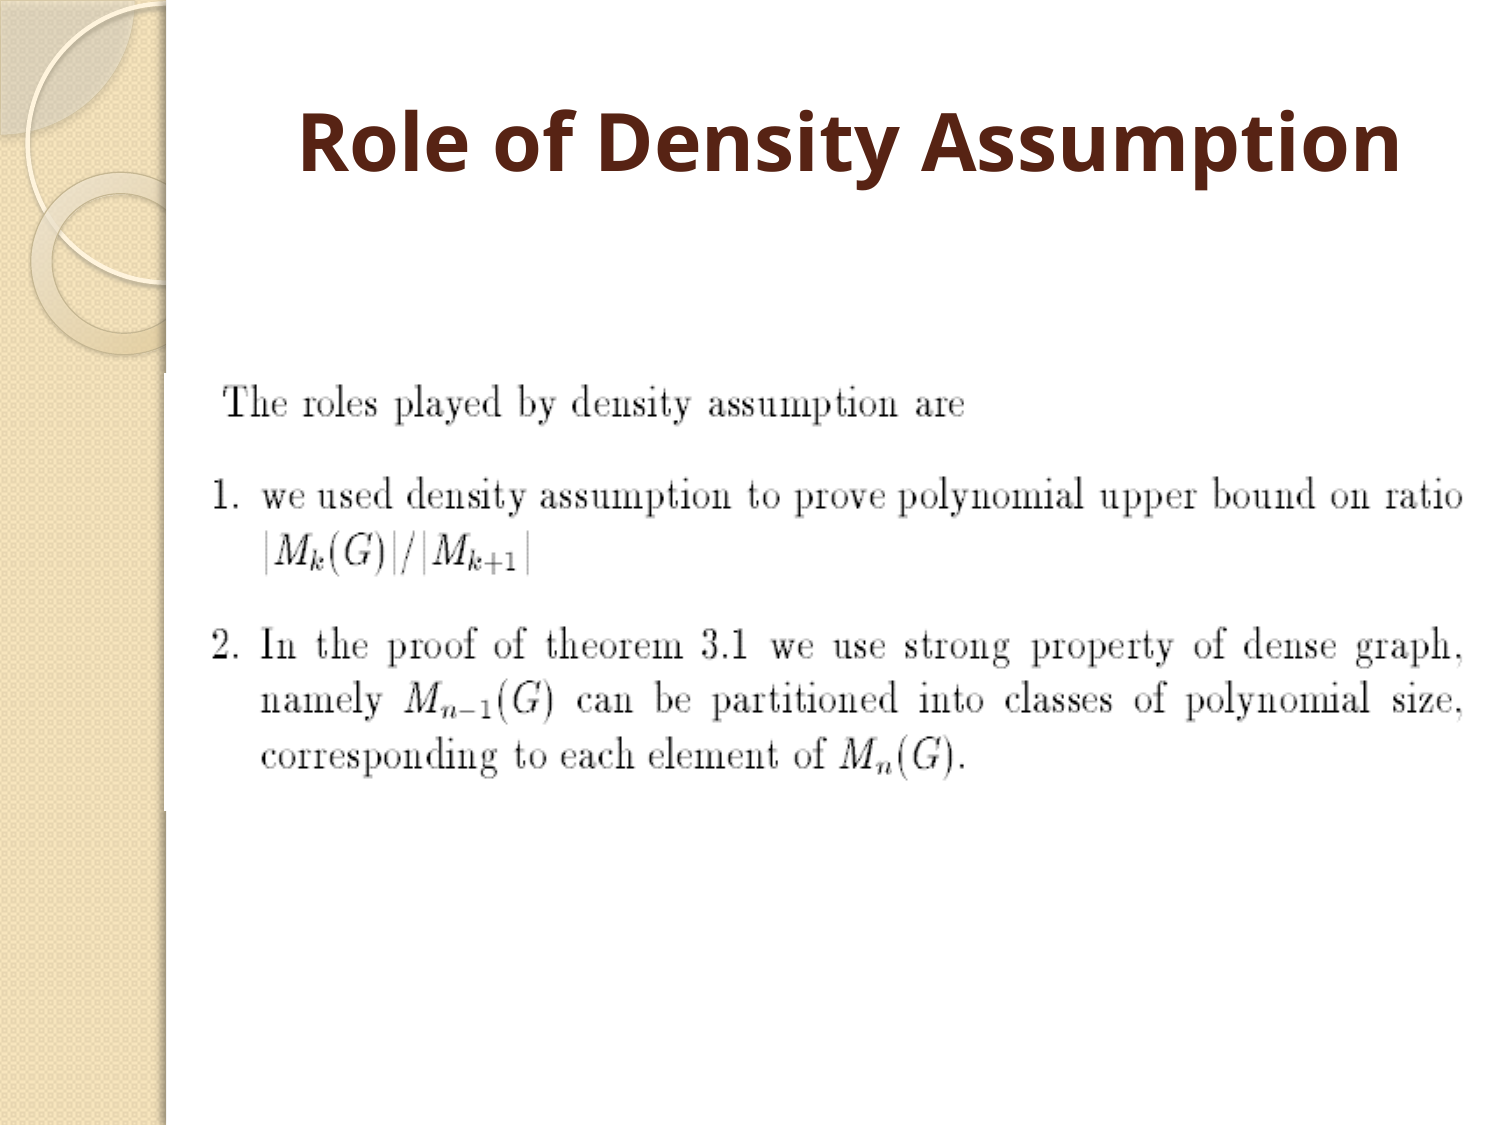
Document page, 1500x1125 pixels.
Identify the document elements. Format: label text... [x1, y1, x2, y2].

picture [164, 373, 1478, 811]
title Role of Density Assumption [235, 45, 1466, 233]
